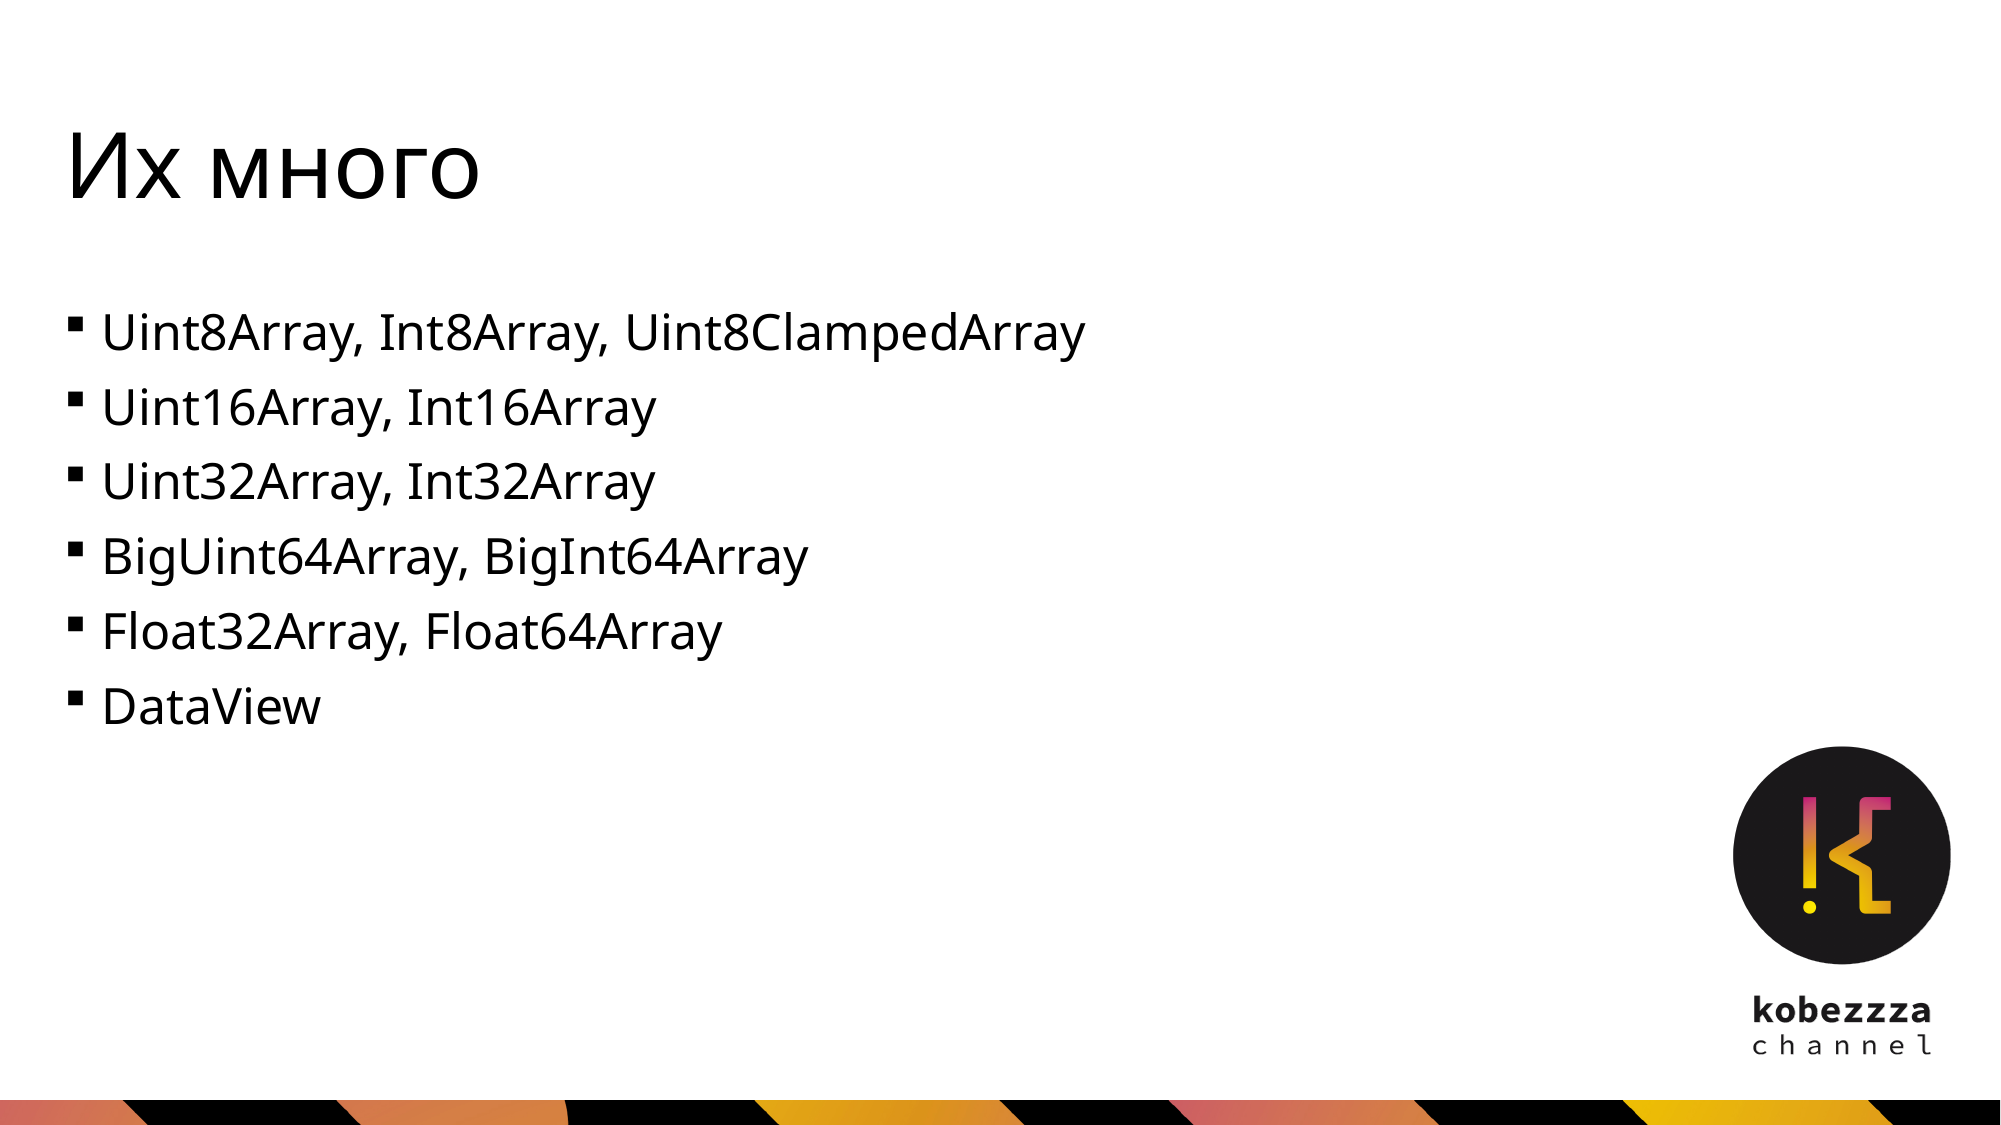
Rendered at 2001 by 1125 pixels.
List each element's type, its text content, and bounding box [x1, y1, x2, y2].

title Их много [49, 59, 1913, 278]
list Uint8Array, Int8Array, Uint8ClampedArray Uint16Array, Int16Array Uint32Array, Int32Array BigUint64Array, BigInt64Array Float32Array, Float64Array DataView [49, 299, 1695, 1014]
picture [0, 0, 2001, 1125]
